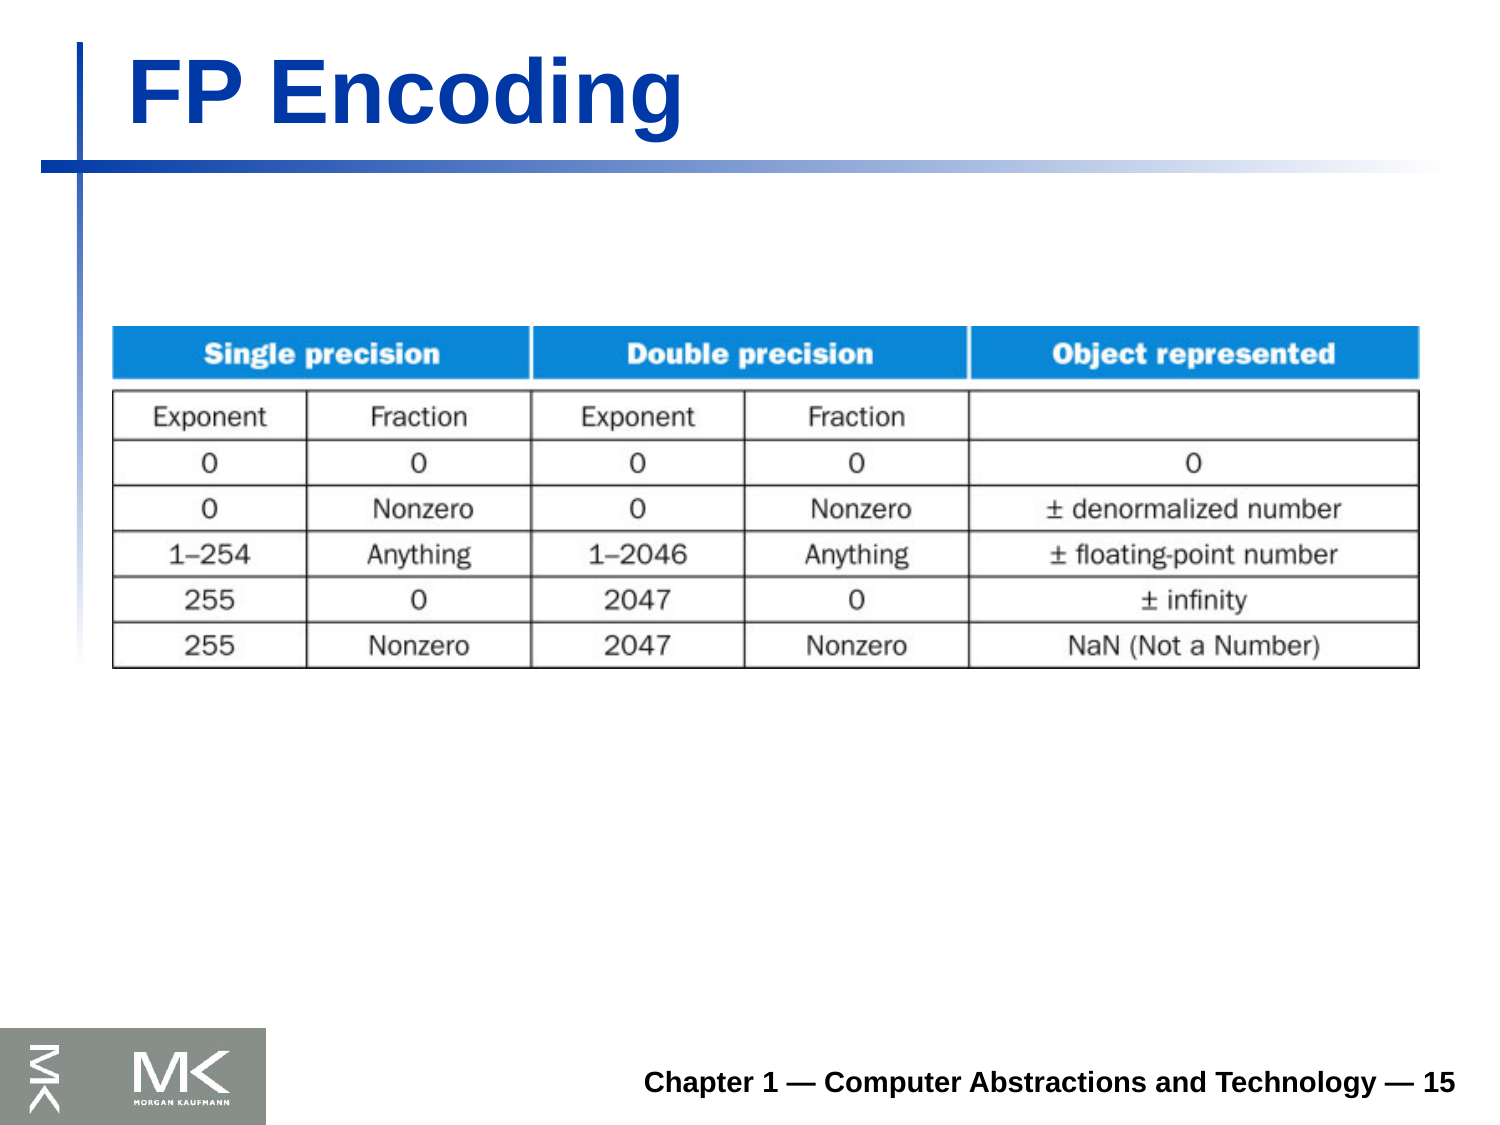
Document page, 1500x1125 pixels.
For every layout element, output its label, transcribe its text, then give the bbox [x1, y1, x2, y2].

picture [112, 326, 1420, 670]
picture [0, 1028, 266, 1125]
footer Chapter 1 — Computer Abstractions and Technology — 15 [277, 1046, 1471, 1106]
title FP Encoding [112, 23, 1468, 149]
